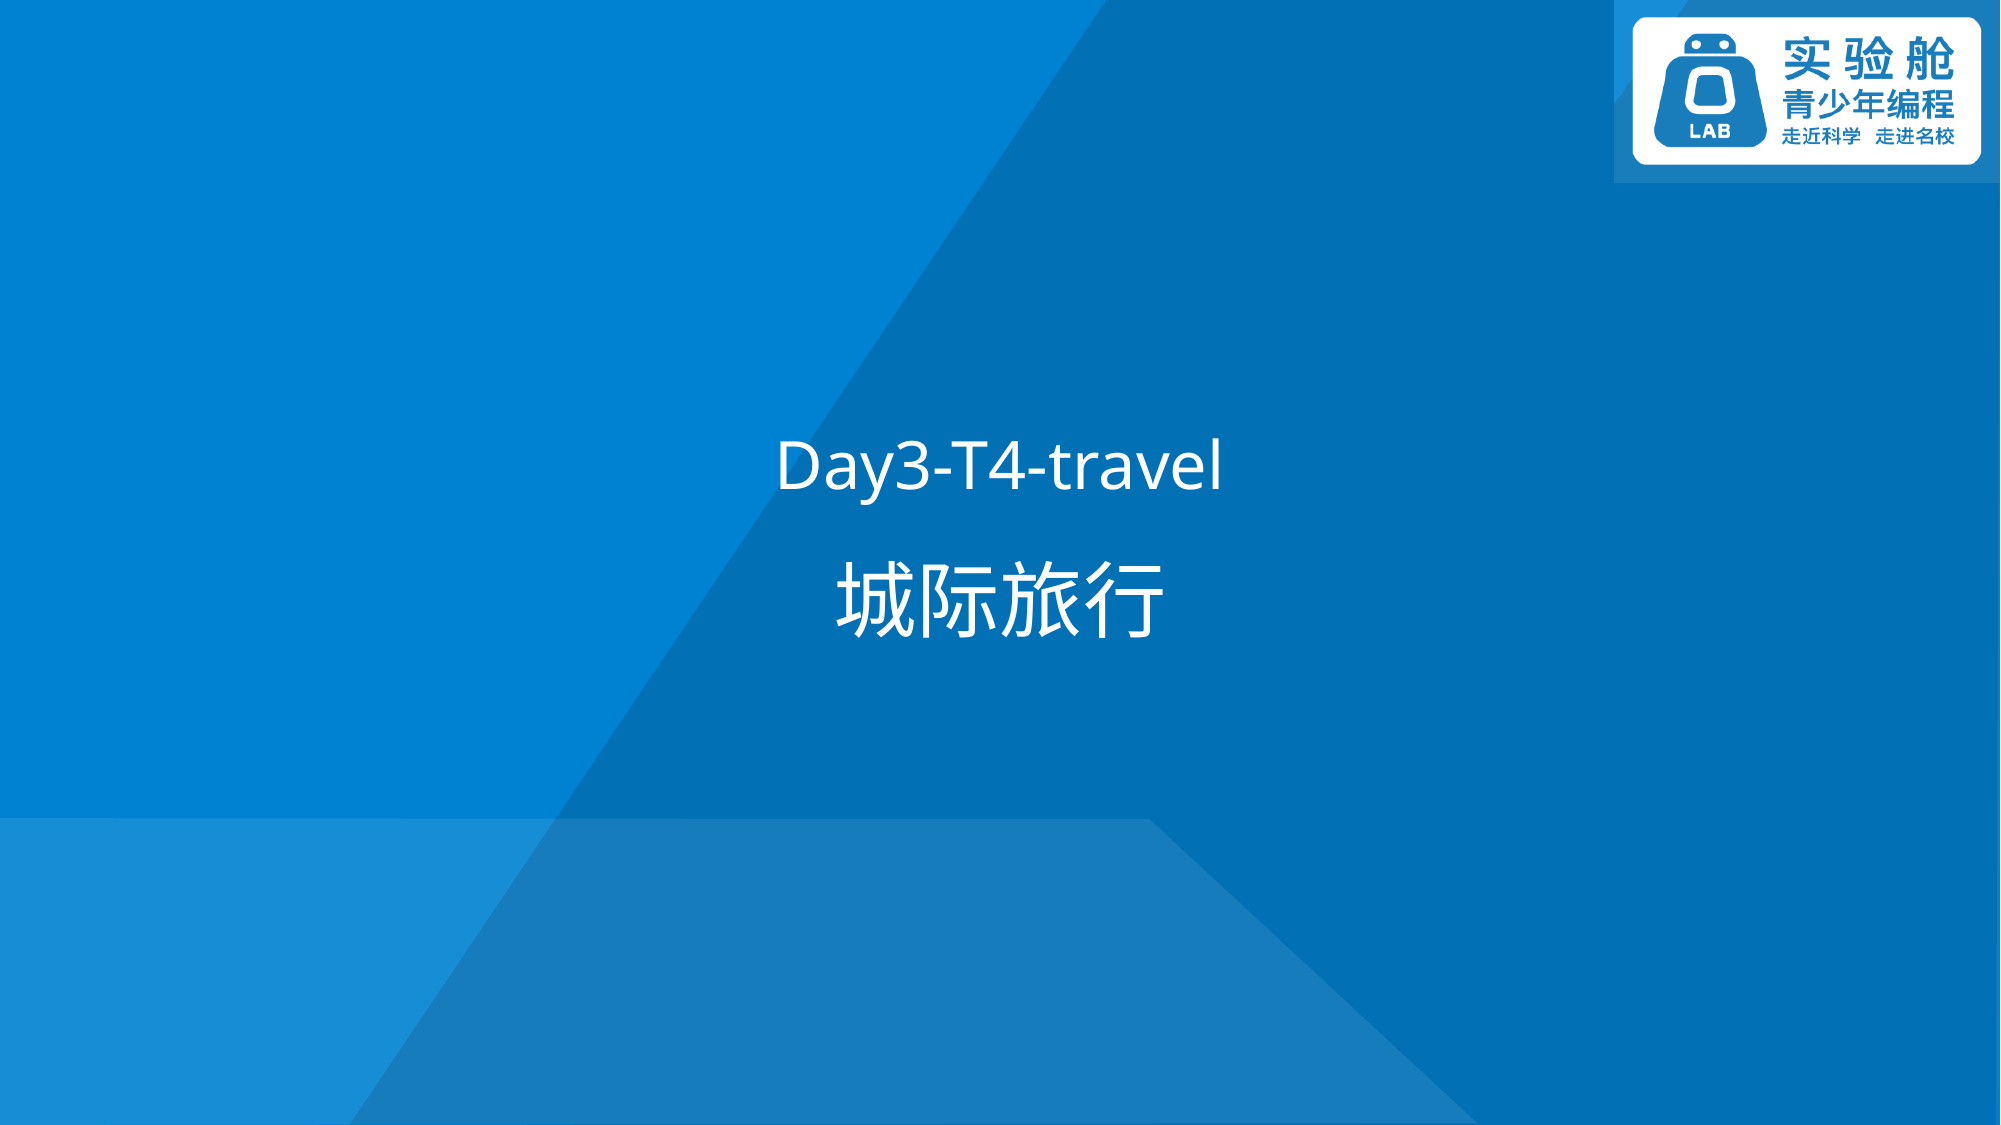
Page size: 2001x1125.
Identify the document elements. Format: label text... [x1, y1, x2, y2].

list Day3-T4-travel [40, 424, 1960, 519]
picture [1614, 0, 2000, 183]
list 城际旅行 [40, 552, 1960, 657]
